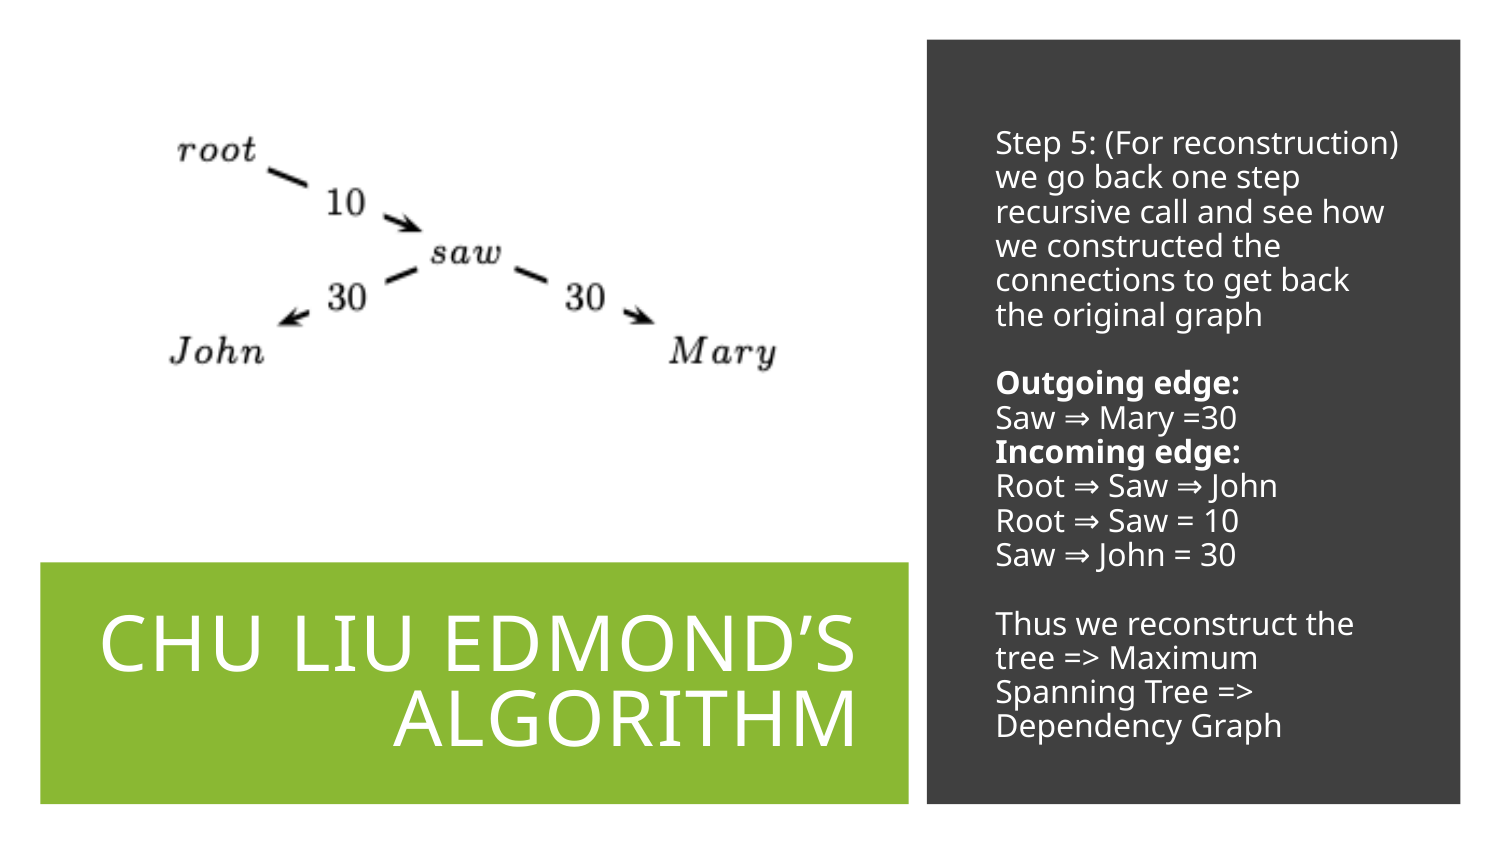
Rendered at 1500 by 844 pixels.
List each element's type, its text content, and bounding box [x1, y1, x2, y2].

list Step 5: (For reconstruction) we go back one step recursive call and see how we constructed the connections to get back the original graph Outgoing edge: Saw ⇒ Mary =30 Incoming edge: Root ⇒ Saw ⇒ John Root ⇒ Saw = 10 Saw ⇒ John = 30 Thus we reconstruct the tree => Maximum Spanning Tree => Dependency Graph [987, 112, 1410, 760]
title Chu Liu Edmond’s Algorithm [64, 586, 876, 787]
picture [64, 101, 909, 403]
text_box [39, 561, 910, 805]
text_box [926, 38, 1462, 805]
